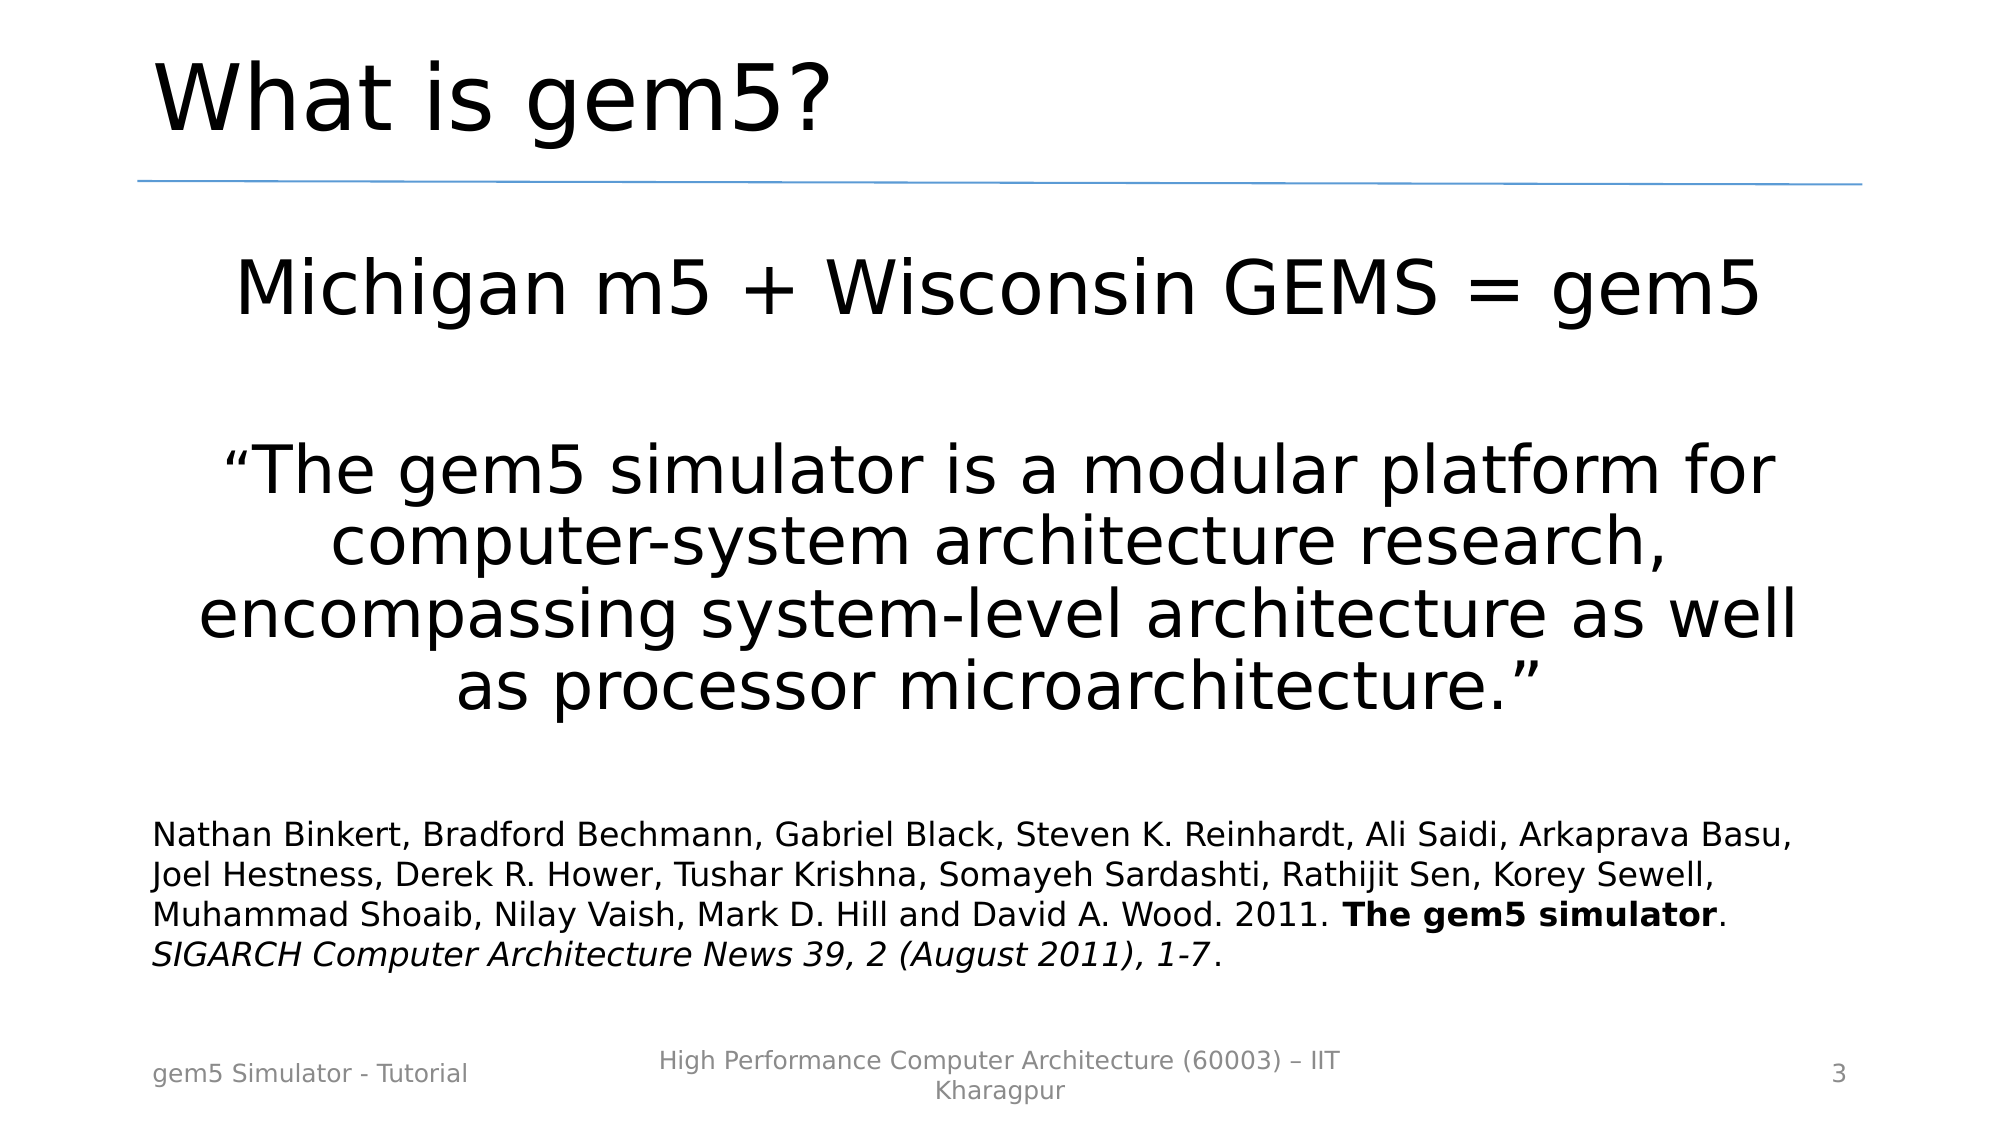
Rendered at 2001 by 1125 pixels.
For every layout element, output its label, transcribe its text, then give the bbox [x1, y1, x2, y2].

title What is gem5? [137, 38, 1863, 164]
text_box Nathan Binkert, Bradford Bechmann, Gabriel Black, Steven K. Reinhardt, Ali Saidi, Arkaprava Basu, Joel Hestness, Derek R. Hower, Tushar Krishna, Somayeh Sardashti, Rathijit Sen, Korey Sewell, Muhammad Shoaib, Nilay Vaish, Mark D. Hill and David A. Wood. 2011. The gem5 simulator. SIGARCH Computer Architecture News 39, 2 (August 2011), 1-7. [137, 805, 1863, 980]
slide_number 3 [1412, 1042, 1863, 1103]
footer High Performance Computer Architecture (60003) – IIT Kharagpur [624, 1044, 1375, 1105]
list Michigan m5 + Wisconsin GEMS = gem5 “The gem5 simulator is a modular platform for computer-system architecture research, encompassing system-level architecture as well as processor microarchitecture.” [137, 242, 1863, 805]
slide_number gem5 Simulator - Tutorial [137, 1042, 588, 1103]
